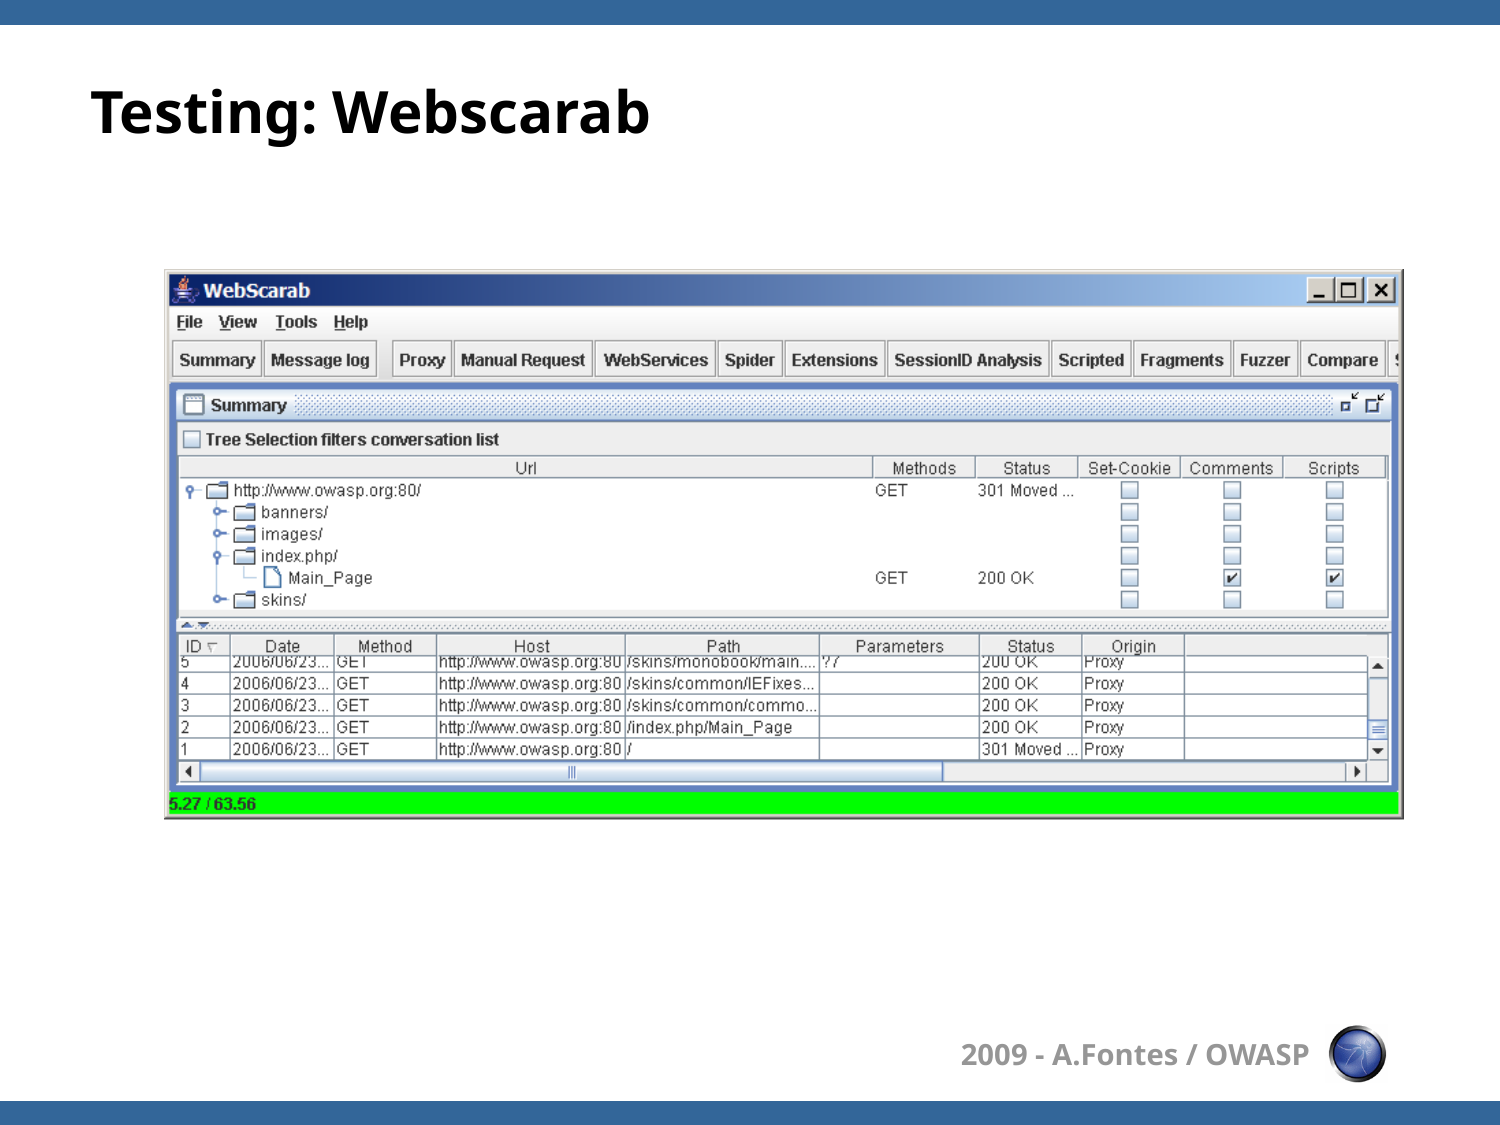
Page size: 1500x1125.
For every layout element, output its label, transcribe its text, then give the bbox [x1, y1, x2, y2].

picture [163, 269, 1404, 821]
title Testing: Webscarab [74, 44, 1426, 176]
picture [1325, 1024, 1388, 1083]
